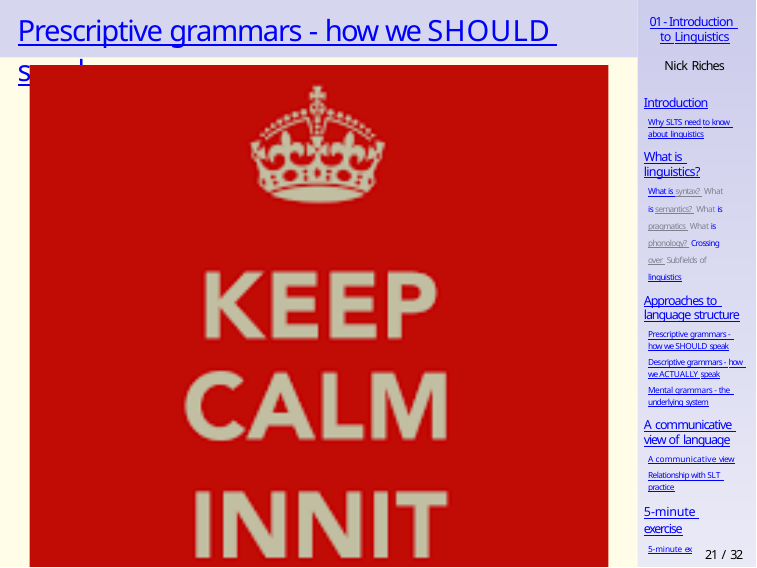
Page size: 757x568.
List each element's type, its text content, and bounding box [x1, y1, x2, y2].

text_box Nick Riches Introduction Why SLTS need to know about linguistics What is linguistics? What is syntax? What is semantics? What is pragmatics What is phonology? Crossing over Subfields of linguistics Approaches to language structure Prescriptive grammars - how we SHOULD speak Descriptive grammars - how we ACTUALLY speak Mental grammars - the underlying system A communicative view of language A communicative view Relationship with SLT practice 5-minute exercise 5-minute ex [641, 56, 754, 556]
picture [637, 0, 756, 567]
text_box [0, 0, 638, 58]
title Prescriptive grammars - how we SHOULD speak [15, 9, 614, 108]
slide_number 21 / 32 [698, 548, 745, 568]
text_box [29, 65, 609, 567]
text_box 01 - Introduction to Linguistics [647, 13, 746, 46]
